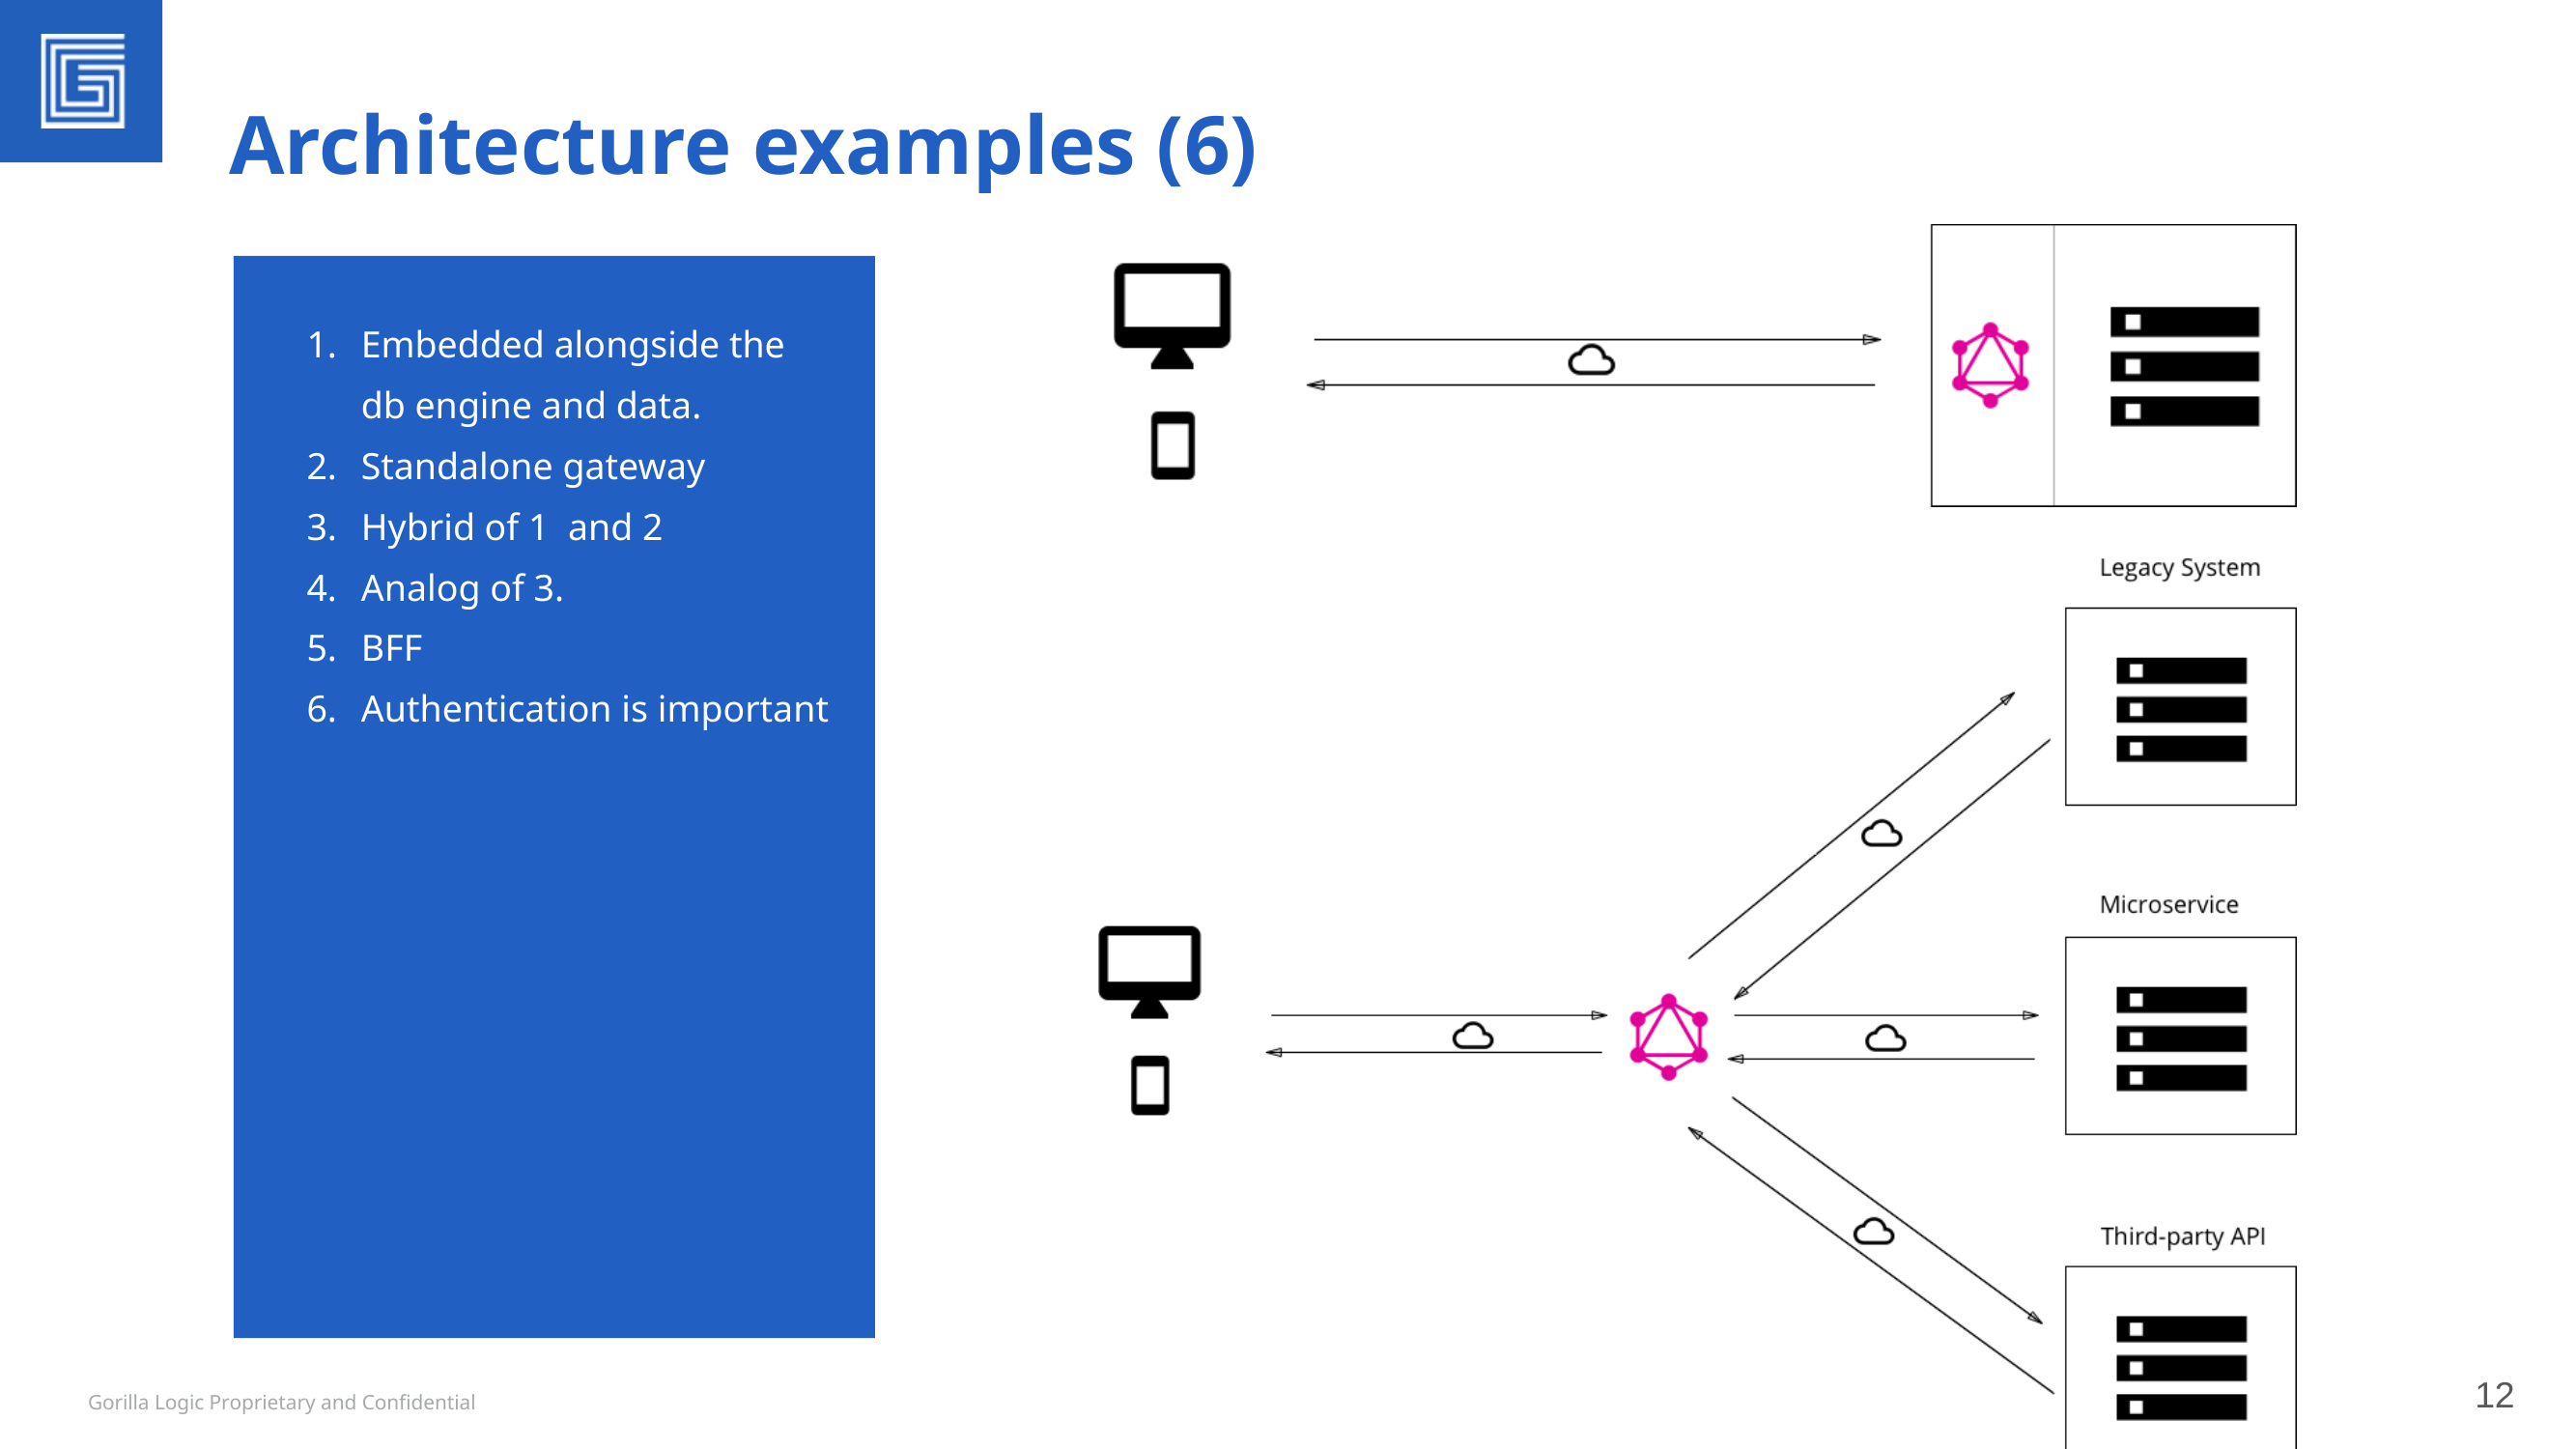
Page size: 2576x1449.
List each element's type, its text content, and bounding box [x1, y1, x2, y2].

picture [41, 34, 132, 128]
picture [1114, 223, 2297, 507]
slide_number ‹#› [2386, 1338, 2541, 1449]
text_box Architecture examples (6) [221, 85, 1415, 188]
text_box Embedded alongside the db engine and data. Standalone gateway Hybrid of 1 and 2 Analog of 3. BFF Authentication is important [281, 296, 840, 1196]
text_box [233, 255, 875, 1339]
picture [1098, 556, 2297, 1449]
